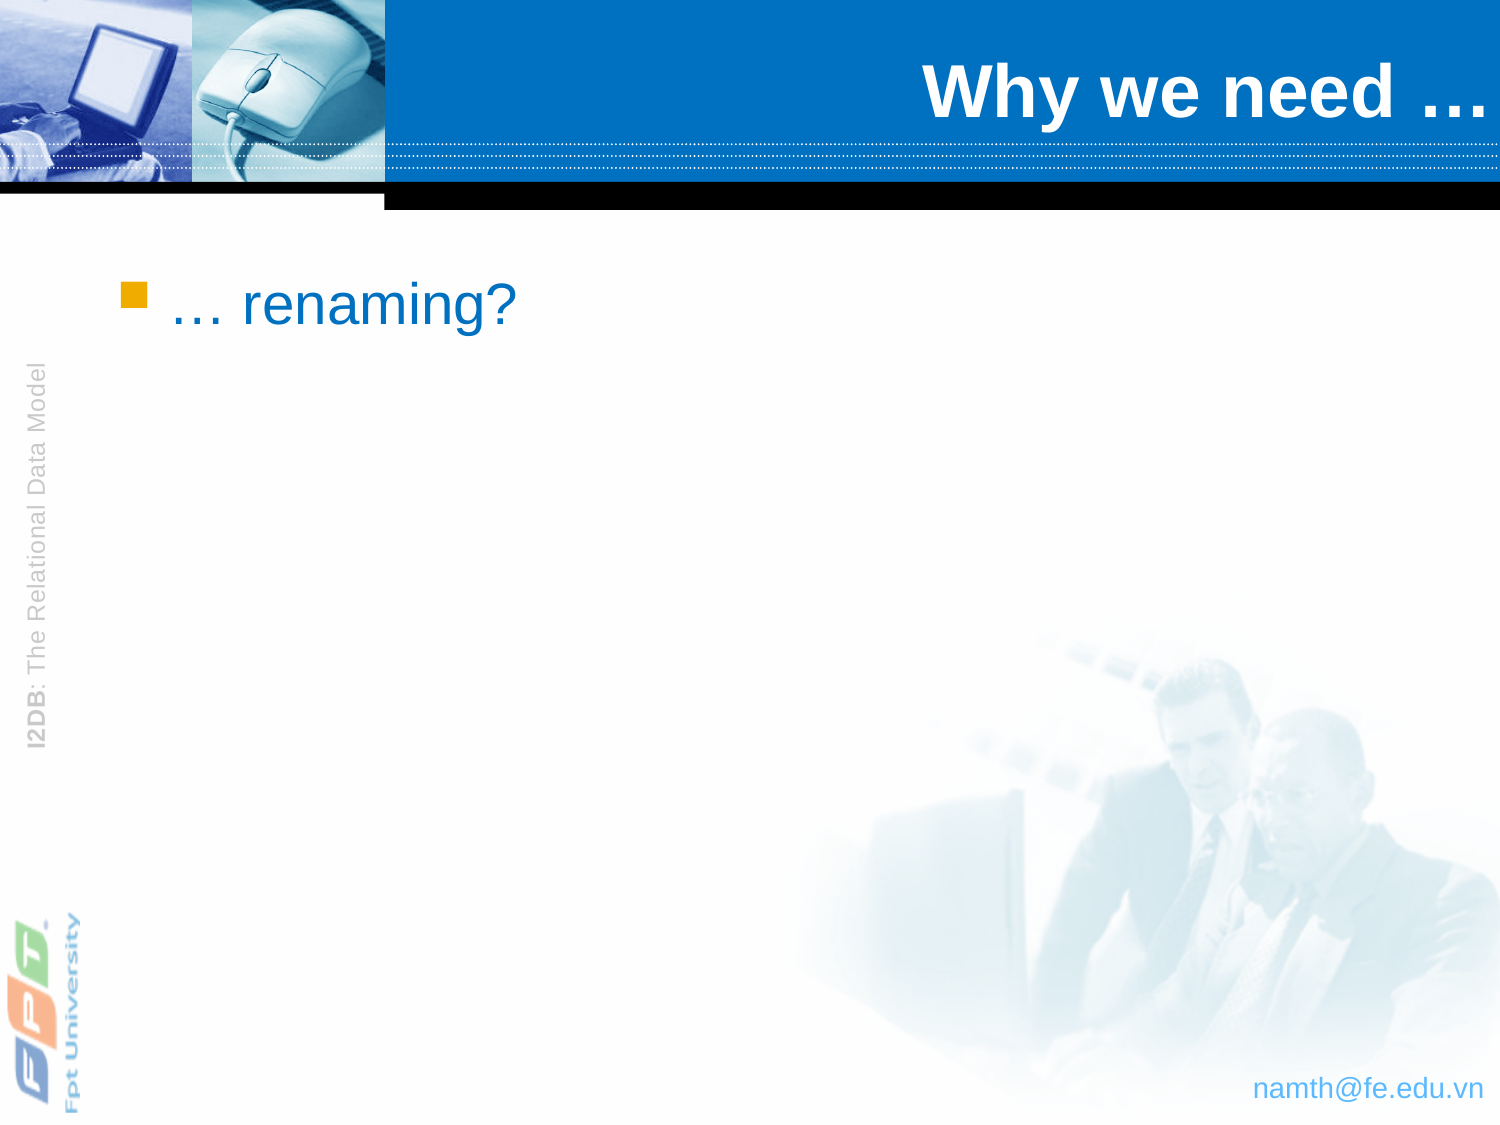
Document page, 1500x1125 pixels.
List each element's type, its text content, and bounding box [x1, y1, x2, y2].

table_cell 5 [8, 913, 80, 1112]
list … renaming? [87, 216, 1475, 1050]
picture [0, 194, 1500, 1125]
title Why we need … [387, 0, 1500, 175]
picture [0, 0, 385, 181]
